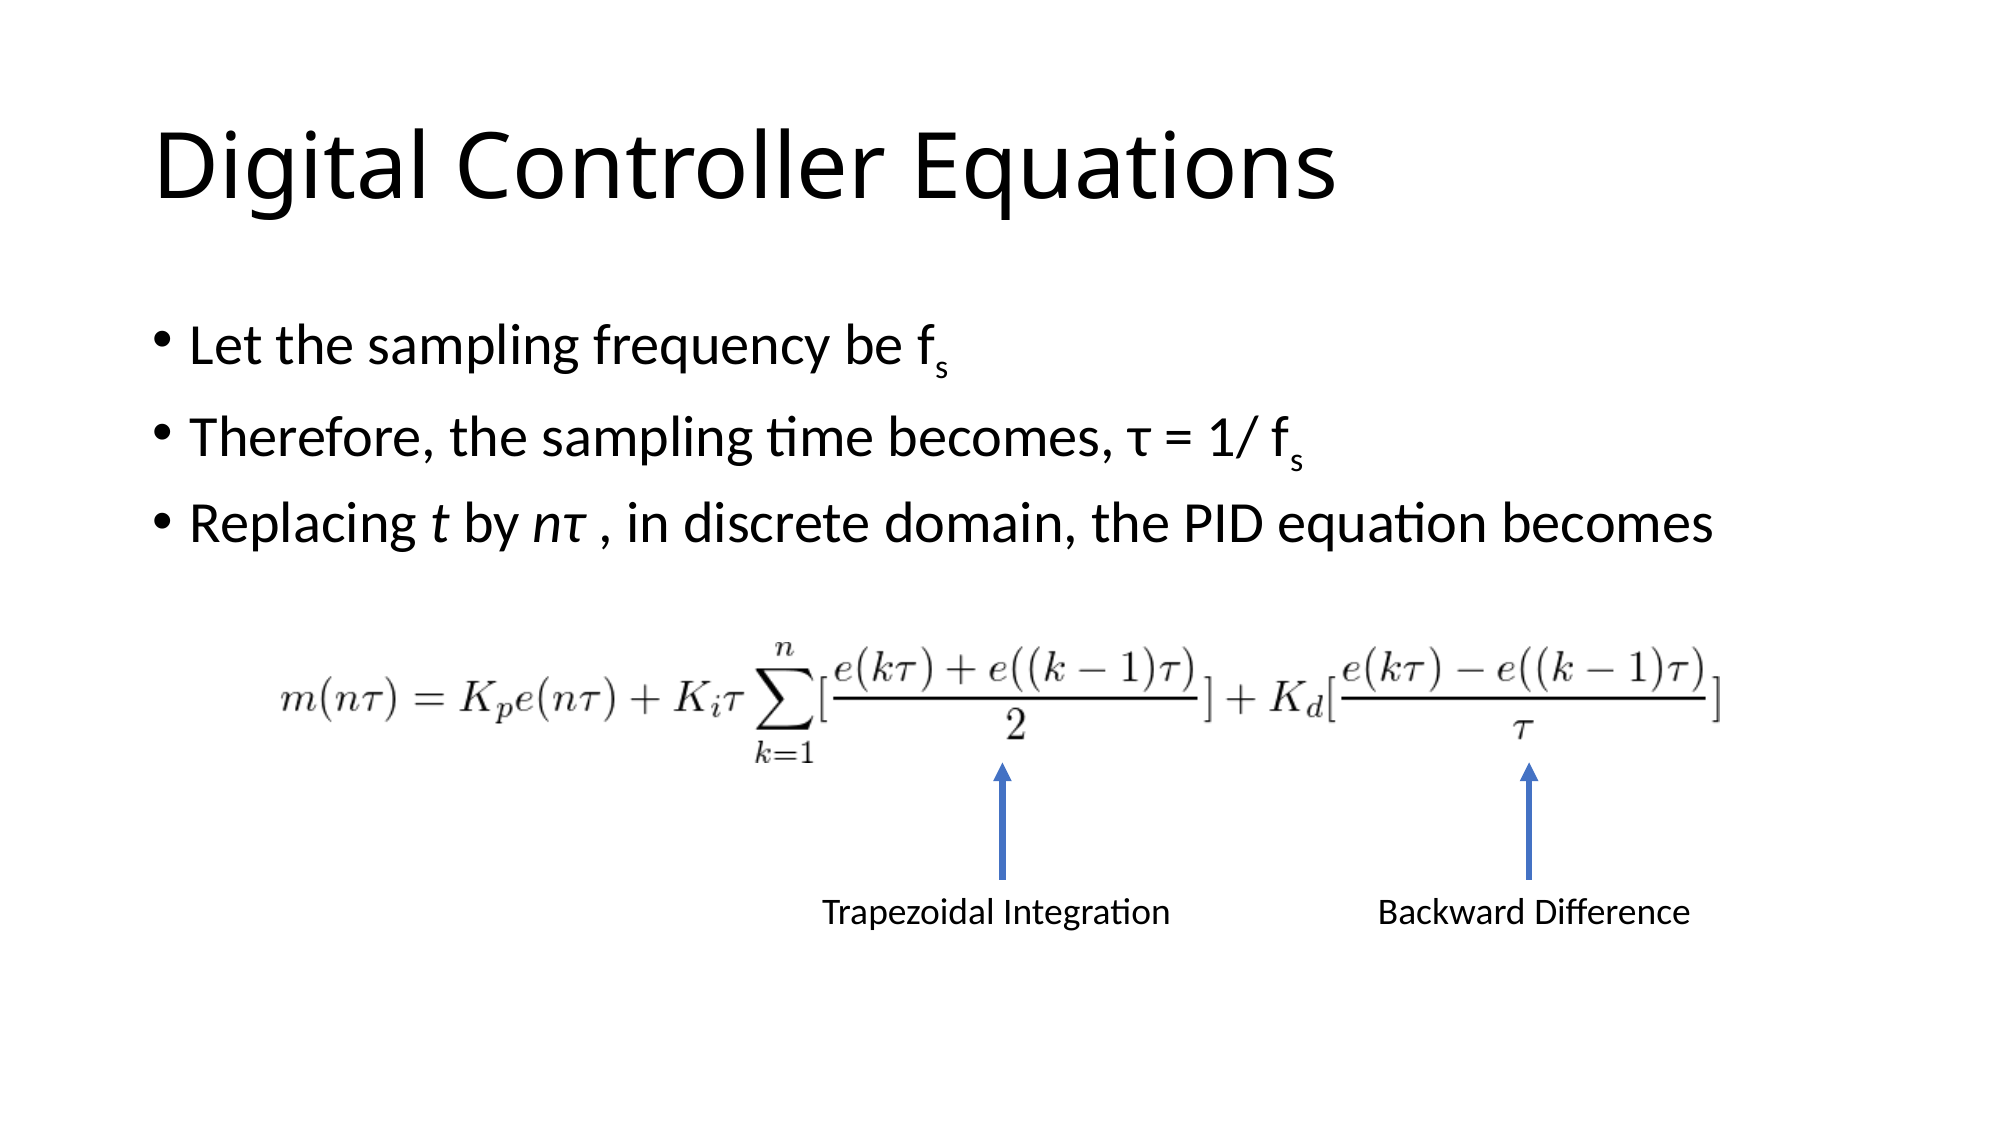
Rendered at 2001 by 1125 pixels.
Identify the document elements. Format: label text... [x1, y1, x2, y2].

text_box Trapezoidal Integration [807, 879, 1188, 940]
title Digital Controller Equations [137, 59, 1863, 278]
list Let the sampling frequency be fs Therefore, the sampling time becomes, τ = 1/ fs Replacing t by nτ , in discrete domain, the PID equation becomes [137, 299, 1863, 1014]
text_box Backward Difference [1363, 879, 1720, 940]
picture [280, 642, 1720, 763]
